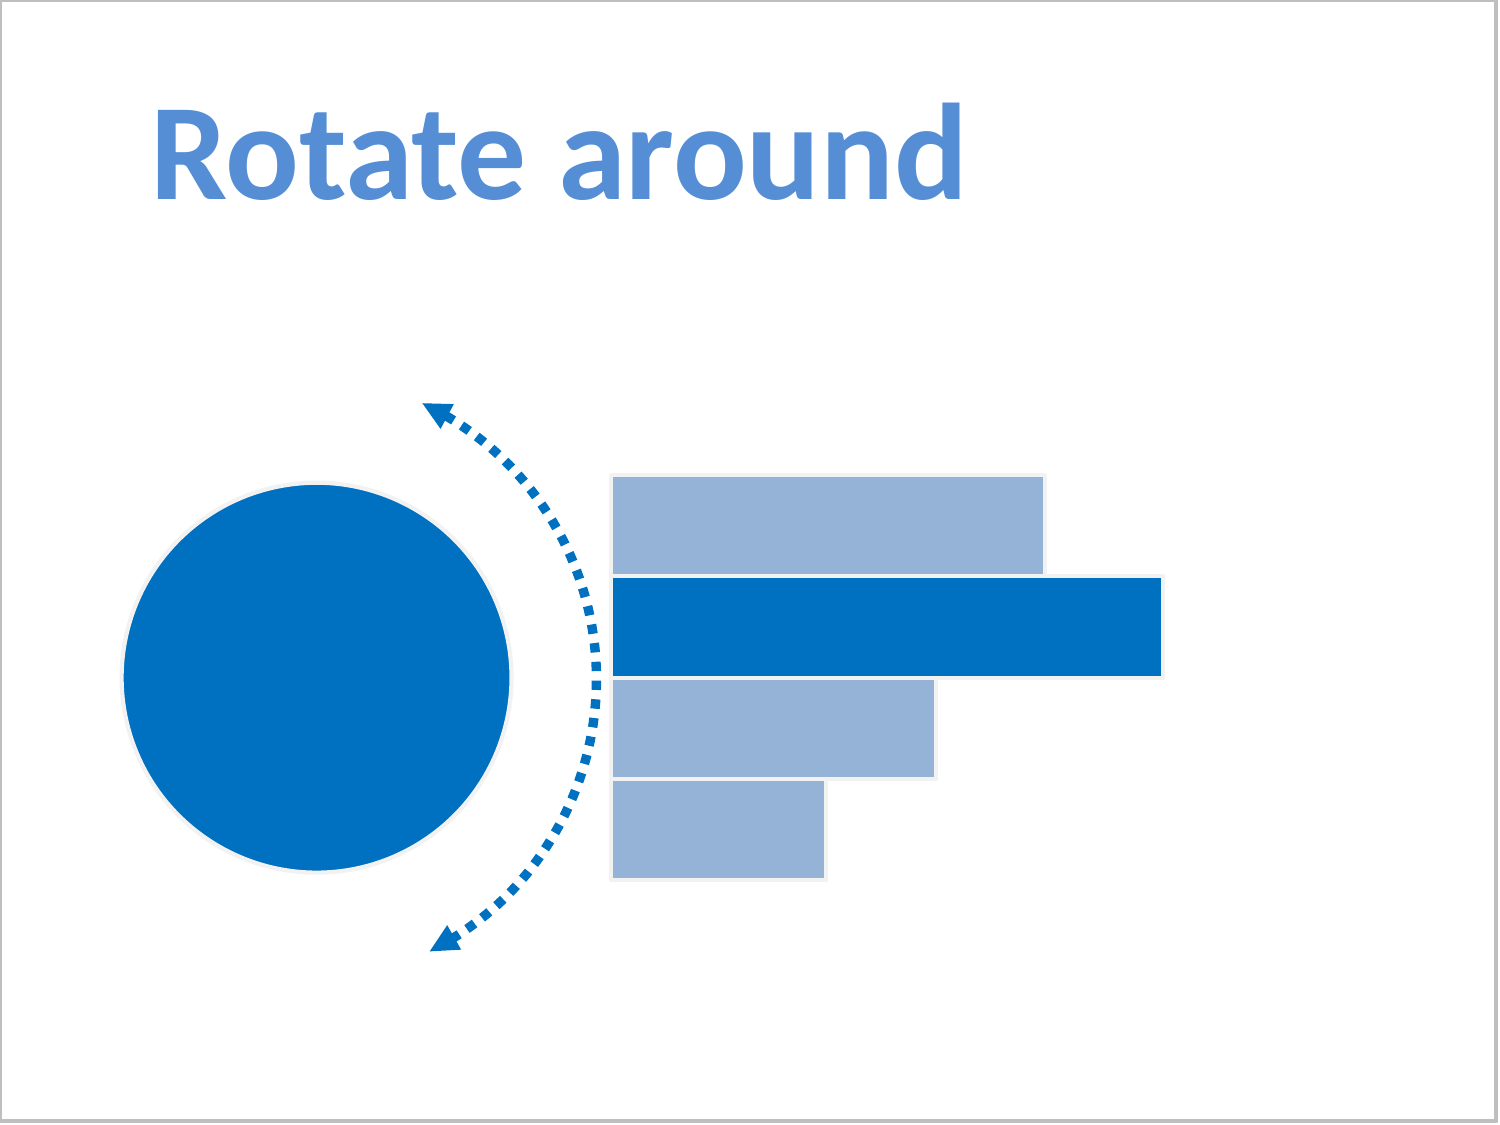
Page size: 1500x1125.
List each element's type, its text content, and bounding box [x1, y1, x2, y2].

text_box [610, 474, 1164, 881]
text_box [290, 403, 599, 952]
text_box [119, 480, 384, 875]
text_box Rotate around [135, 54, 1365, 235]
